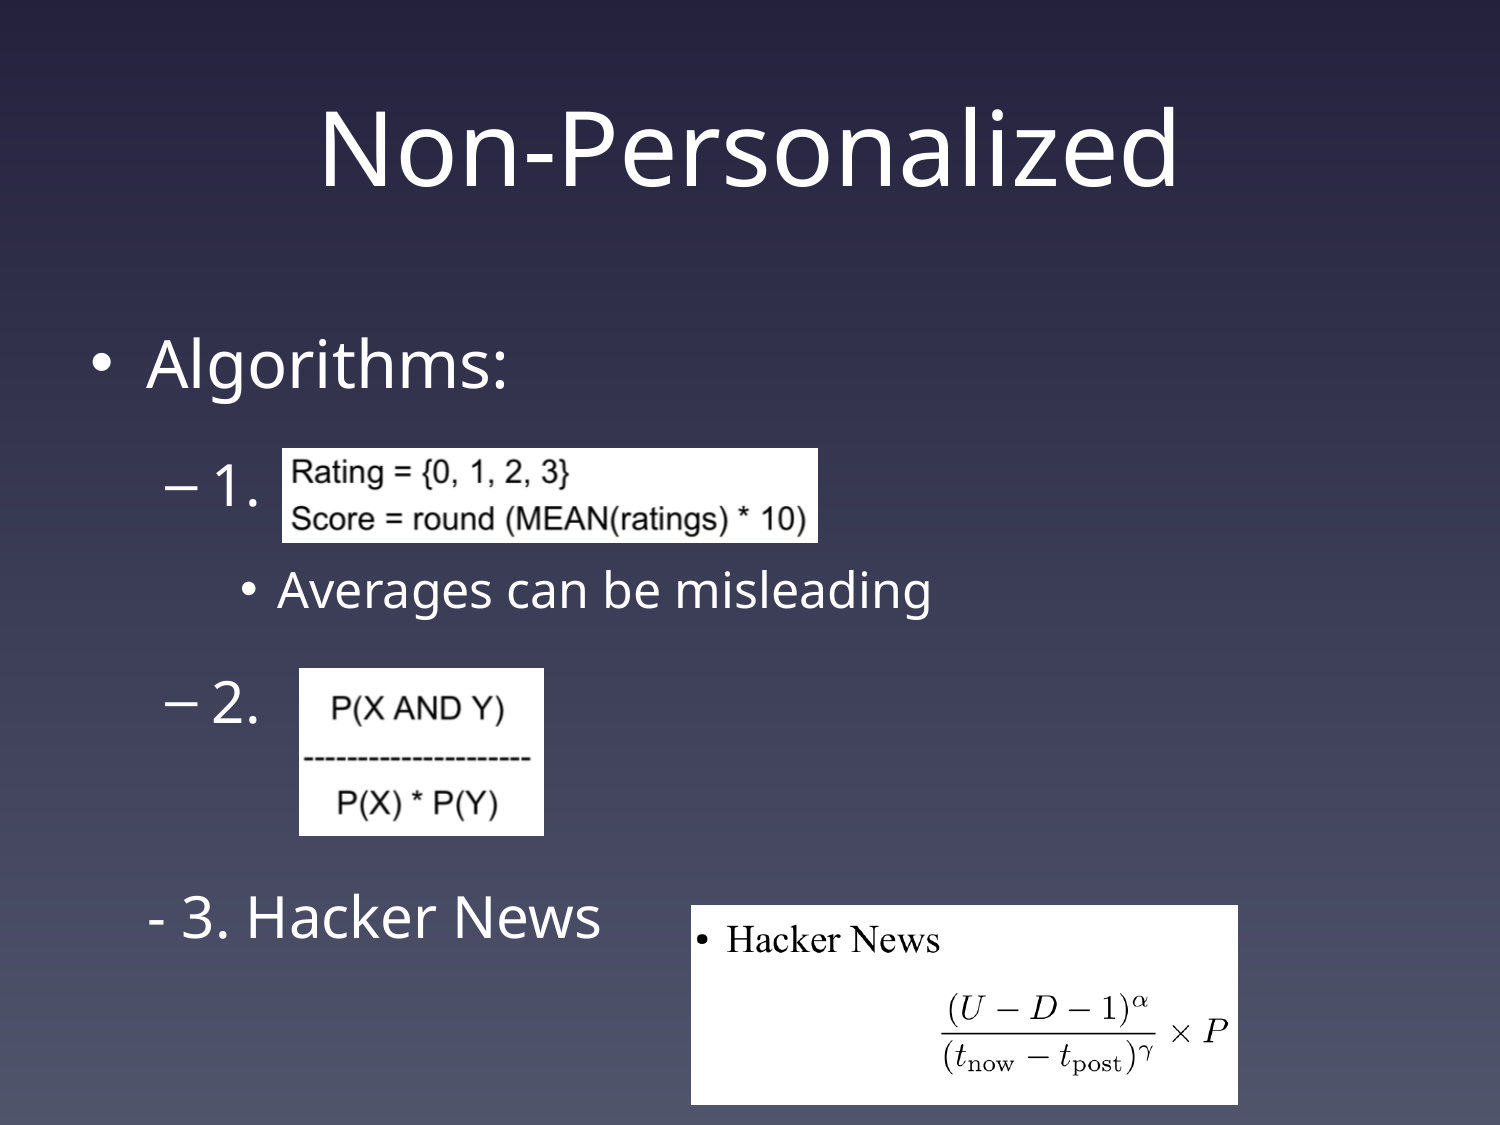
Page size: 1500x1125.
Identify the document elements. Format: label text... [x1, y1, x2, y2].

title Non-Personalized [75, 75, 1425, 262]
picture [691, 904, 1238, 1105]
picture [281, 448, 818, 543]
picture [299, 668, 544, 836]
text_box - 3. Hacker News [133, 872, 618, 958]
list Algorithms: 1. Averages can be misleading 2. [75, 262, 1425, 1005]
